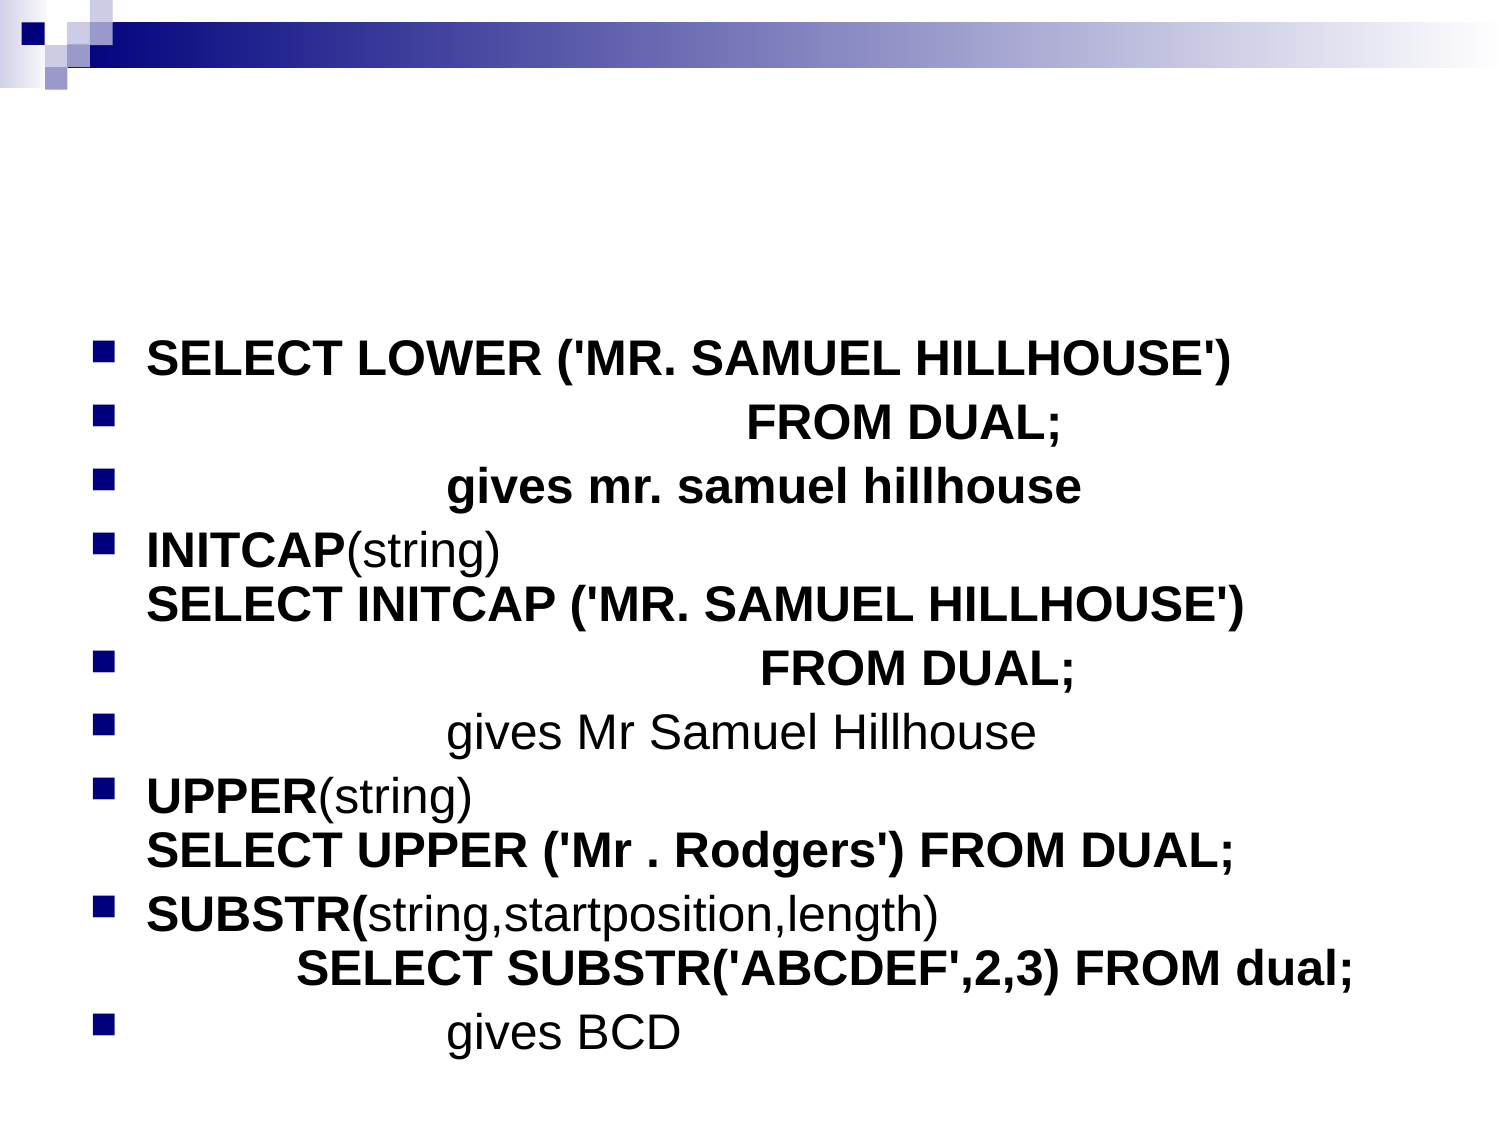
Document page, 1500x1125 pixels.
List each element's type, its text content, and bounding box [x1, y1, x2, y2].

list SELECT LOWER ('MR. SAMUEL HILLHOUSE') FROM DUAL; gives mr. samuel hillhouse INITCAP(string) SELECT INITCAP ('MR. SAMUEL HILLHOUSE') FROM DUAL; gives Mr Samuel Hillhouse UPPER(string) SELECT UPPER ('Mr . Rodgers') FROM DUAL; SUBSTR(string,startposition,length) SELECT SUBSTR('ABCDEF',2,3) FROM dual; gives BCD [74, 324, 1426, 1095]
